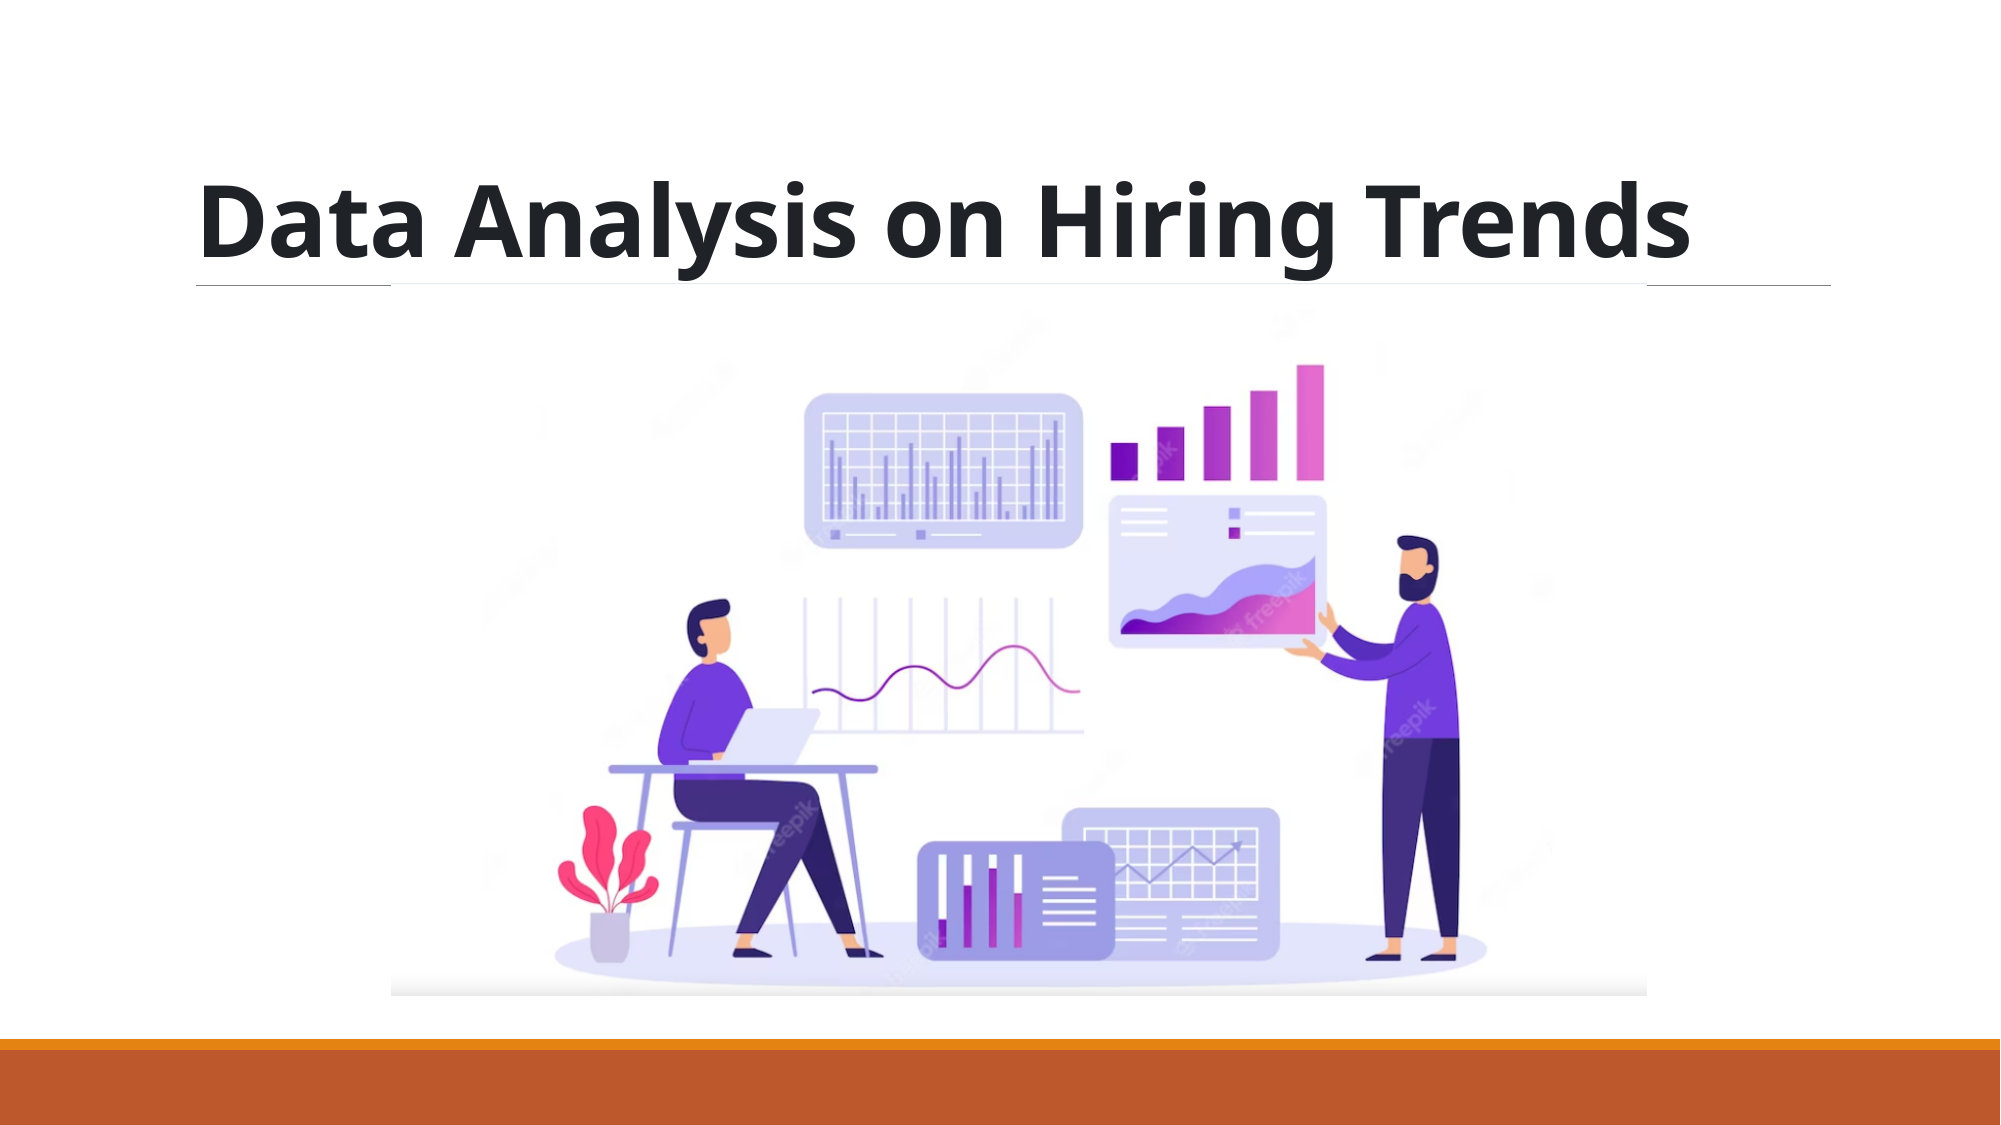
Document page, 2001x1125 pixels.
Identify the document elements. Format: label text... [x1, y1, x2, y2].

picture [390, 280, 1648, 997]
title Data Analysis on Hiring Trends [180, 47, 1830, 285]
